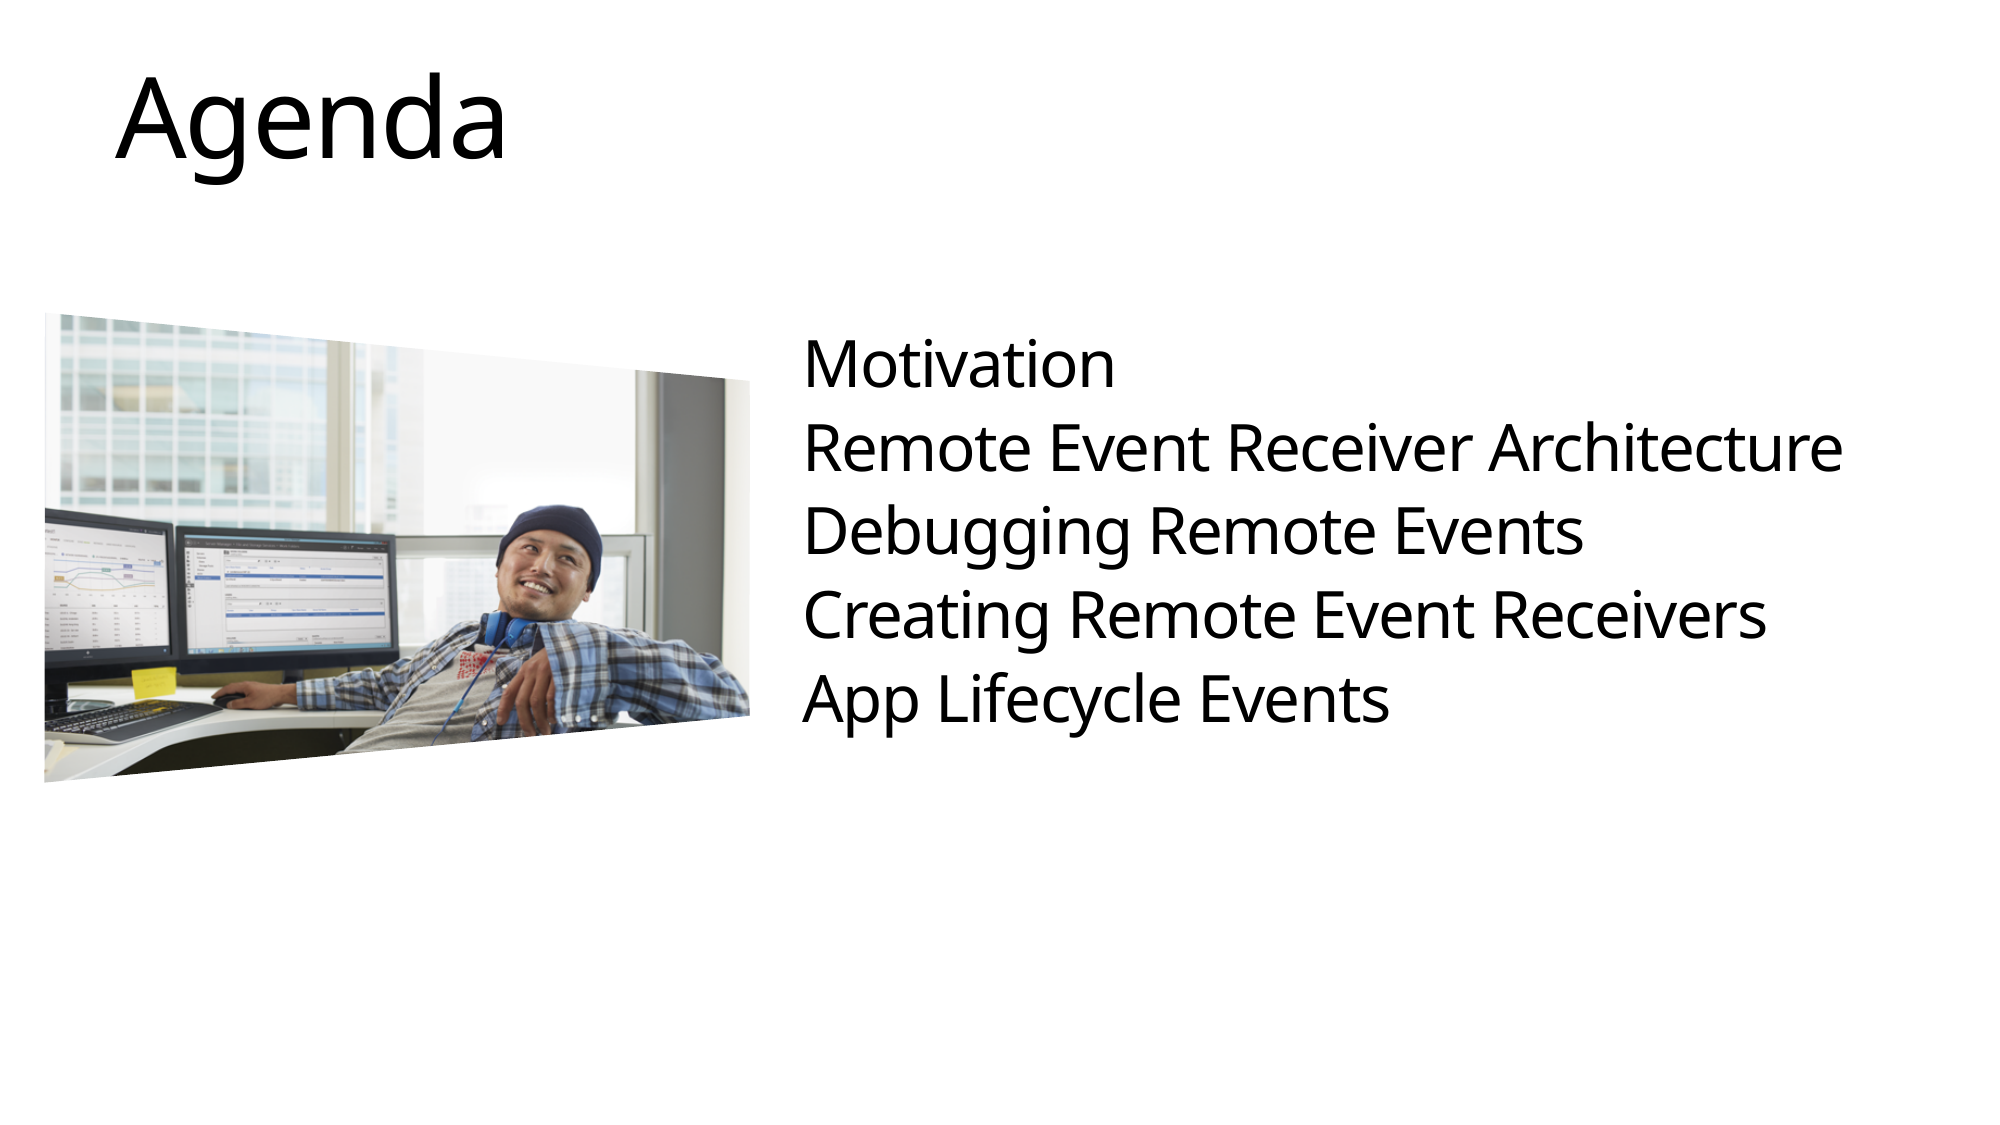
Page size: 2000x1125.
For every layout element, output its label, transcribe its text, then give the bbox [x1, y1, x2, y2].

title Agenda [85, 37, 1914, 161]
list Motivation Remote Event Receiver Architecture Debugging Remote Events Creating Remote Event Receivers App Lifecycle Events [772, 297, 1949, 771]
picture [44, 312, 751, 783]
